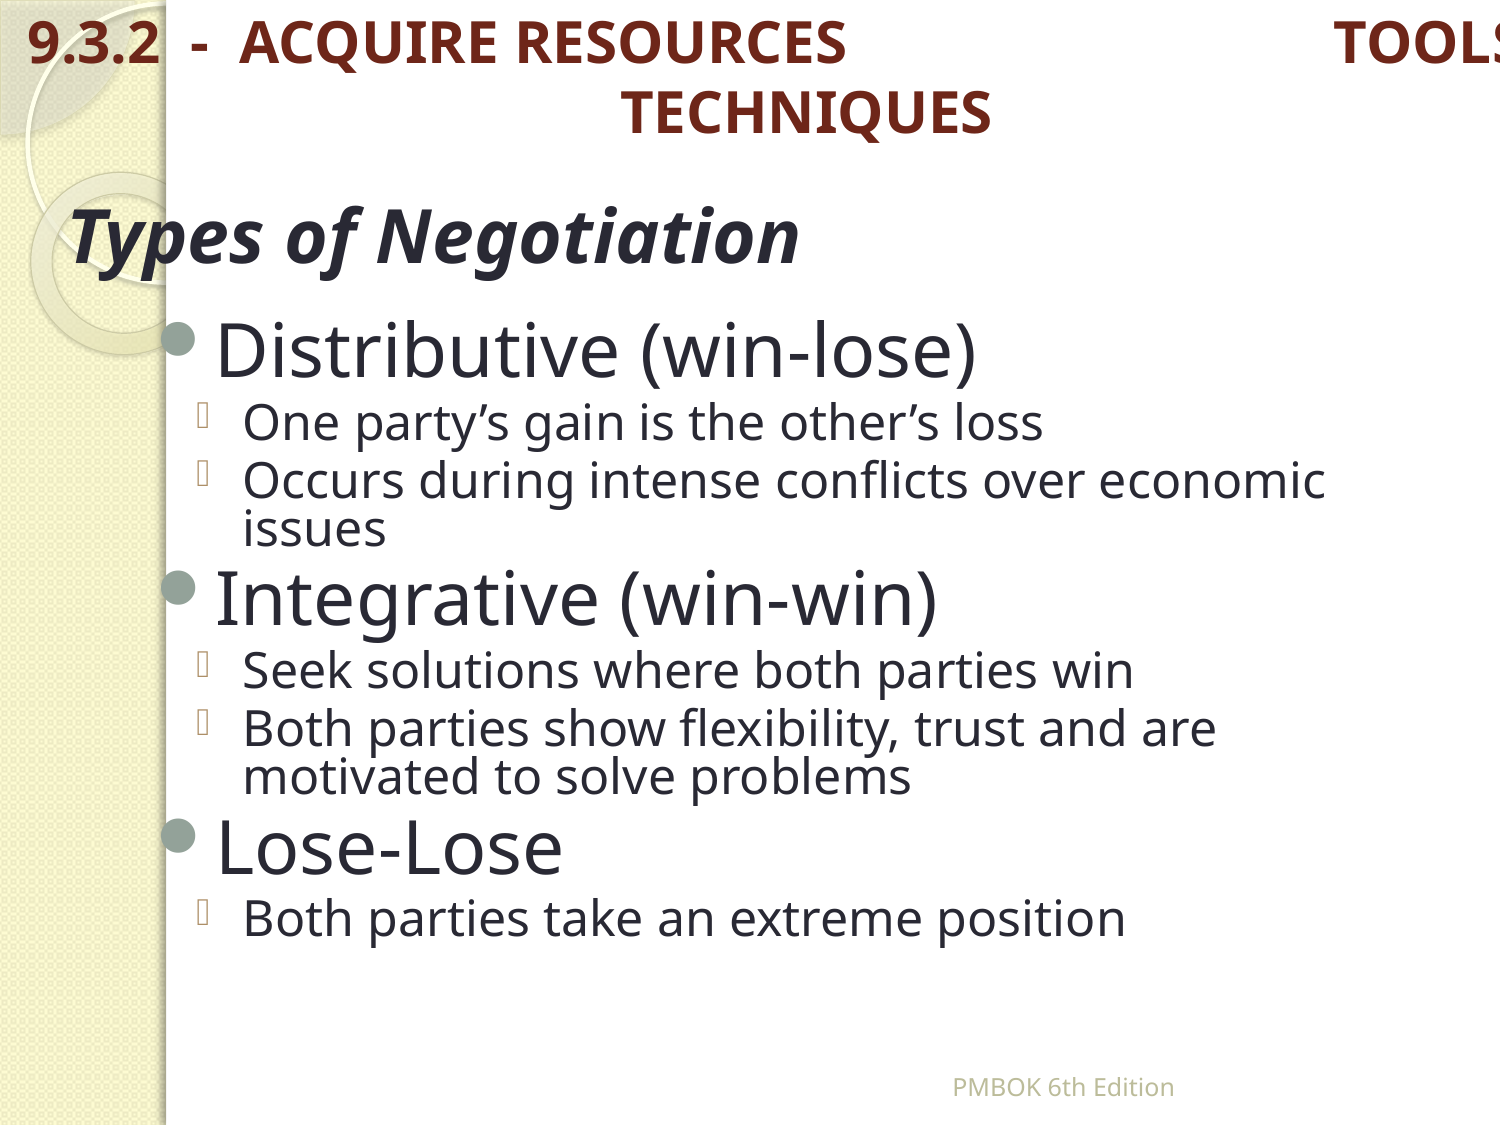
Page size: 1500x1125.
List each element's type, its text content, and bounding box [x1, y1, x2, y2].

text_box [512, 1024, 988, 1100]
list Types of Negotiation Distributive (win-lose) One party’s gain is the other’s loss Occurs during intense conflicts over economic issues Integrative (win-win) Seek solutions where both parties win Both parties show flexibility, trust and are motivated to solve problems Lose-Lose Both parties take an extreme position [37, 197, 1463, 1098]
footer PMBOK 6th Edition [937, 1034, 1413, 1113]
text_box [549, 199, 900, 338]
title 9.3.2 - ACQUIRE RESOURCES TOOLS & TECHNIQUES [12, 0, 1500, 150]
text_box [112, 1024, 425, 1100]
